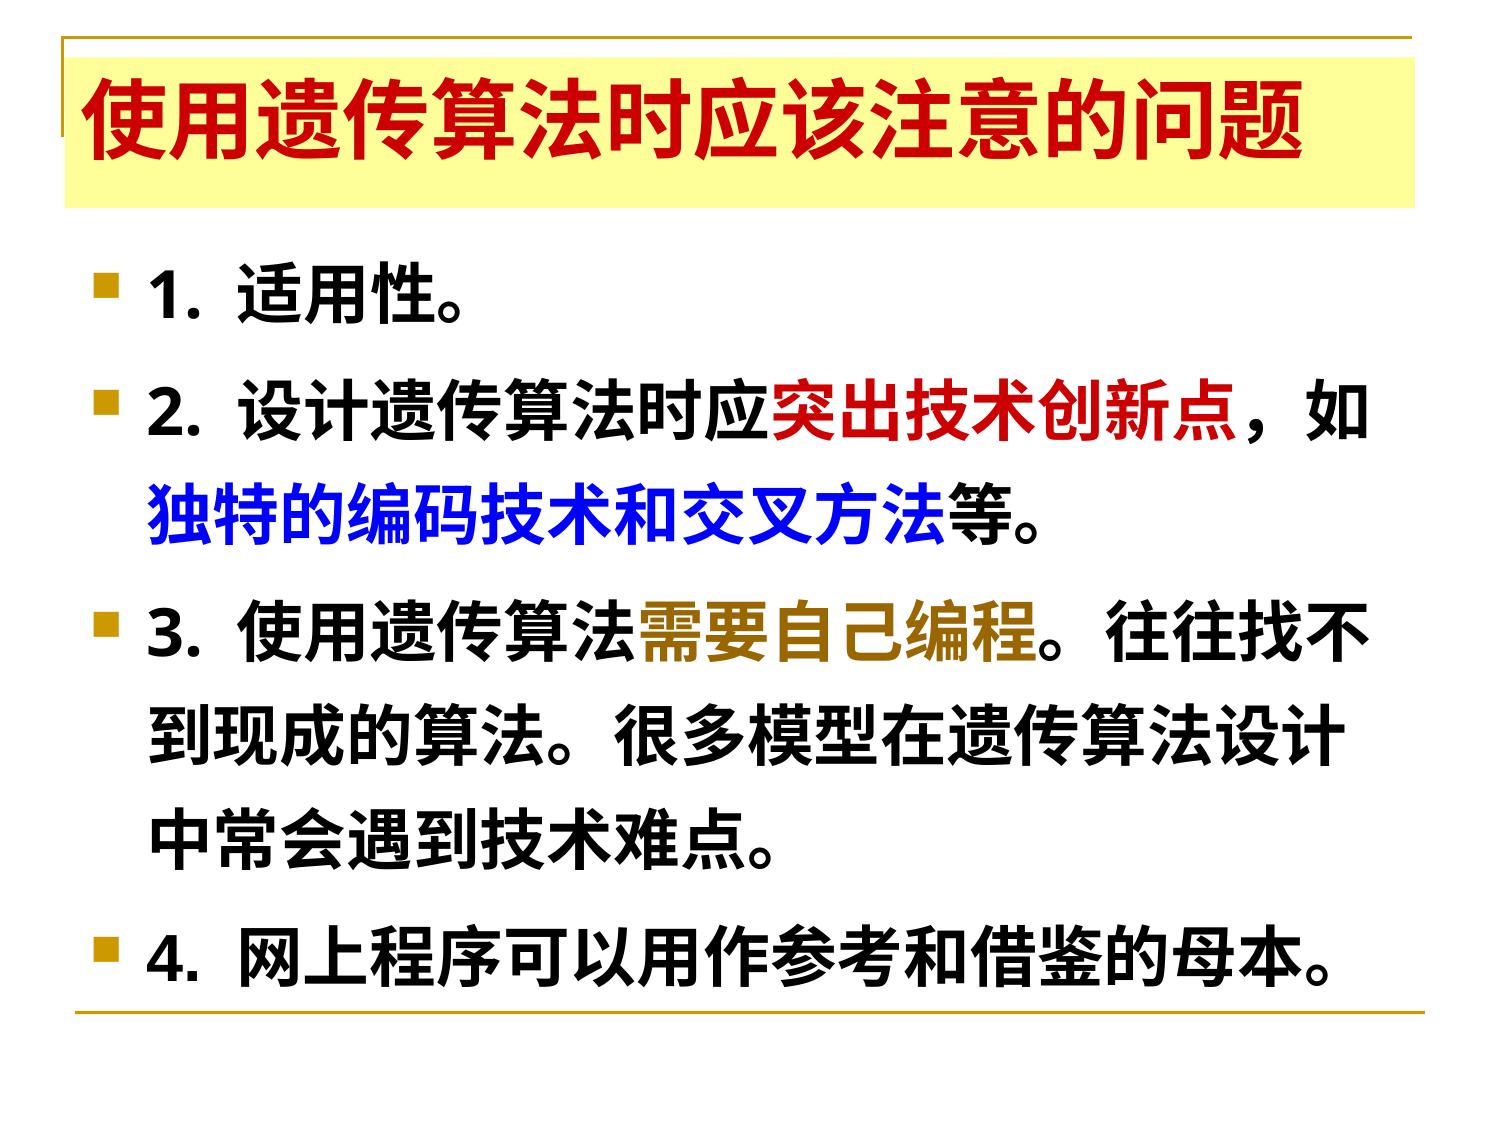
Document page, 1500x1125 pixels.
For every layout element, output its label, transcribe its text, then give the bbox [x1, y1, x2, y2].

title 使用遗传算法时应该注意的问题 [64, 57, 1415, 209]
list 1. 适用性。 2. 设计遗传算法时应突出技术创新点，如独特的编码技术和交叉方法等。 3. 使用遗传算法需要自己编程。往往找不到现成的算法。很多模型在遗传算法设计中常会遇到技术难点。 4. 网上程序可以用作参考和借鉴的母本。 [75, 219, 1425, 1000]
